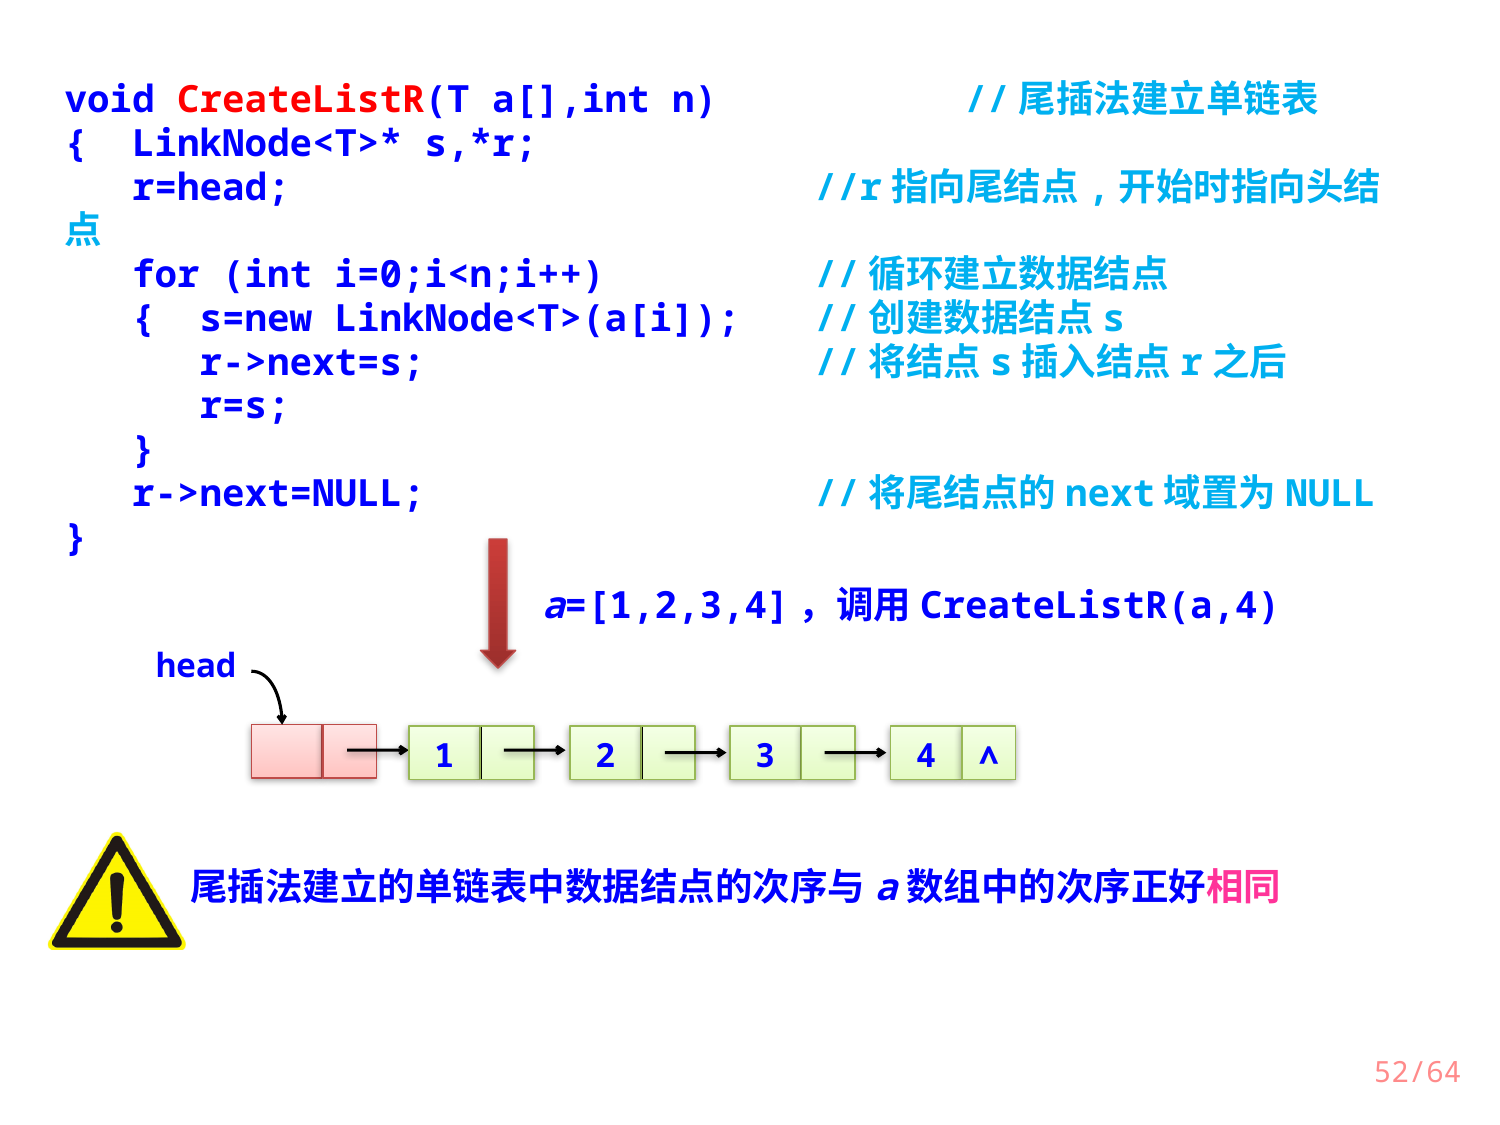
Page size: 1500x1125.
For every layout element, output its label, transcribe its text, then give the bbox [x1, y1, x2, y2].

text_box void CreateListR(T a[],int n) //尾插法建立单链表 { LinkNode<T>* s,*r; r=head; //r指向尾结点,开始时指向头结点 for (int i=0;i<n;i++) //循环建立数据结点 { s=new LinkNode<T>(a[i]); //创建数据结点s r->next=s; //将结点s插入结点r之后 r=s; } r->next=NULL; //将尾结点的next域置为NULL } [33, 56, 1420, 577]
slide_number /64 [1335, 1042, 1477, 1103]
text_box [140, 644, 1016, 780]
text_box a=[1,2,3,4]，调用CreateListR(a,4) [527, 574, 1360, 634]
text_box 尾插法建立的单链表中数据结点的次序与a数组中的次序正好相同 [190, 855, 1325, 916]
picture [46, 831, 186, 950]
text_box [488, 538, 508, 642]
